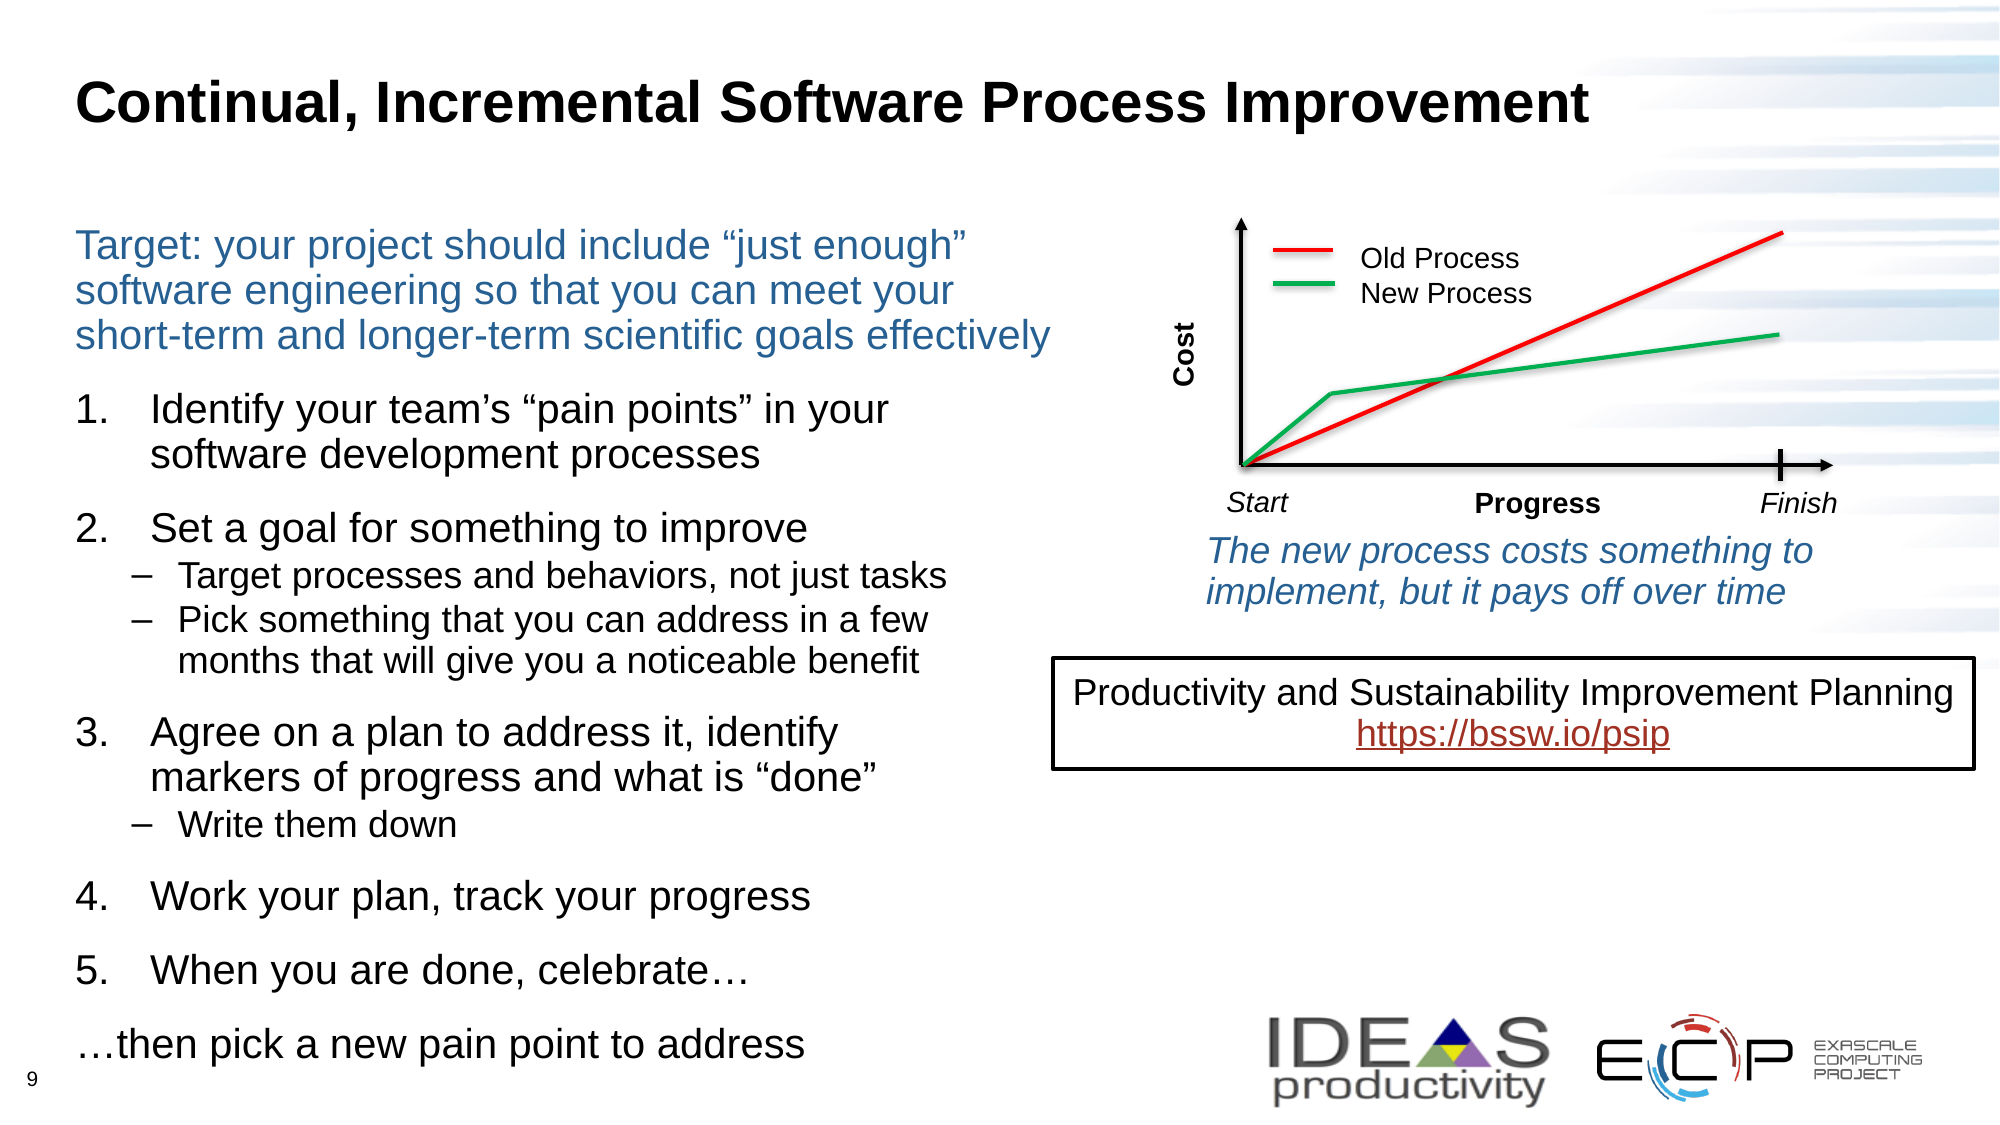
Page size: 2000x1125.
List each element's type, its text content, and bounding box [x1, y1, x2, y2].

text_box The new process costs something to implement, but it pays off over time [1186, 552, 1841, 628]
picture [1597, 1014, 1922, 1102]
text_box Productivity and Sustainability Improvement Planning https://bssw.io/psip [1052, 658, 1974, 770]
picture [1257, 1009, 1560, 1115]
list Target: your project should include “just enough” software engineering so that you can meet your short-term and longer-term scientific goals effectively Identify your team’s “pain points” in your software development processes Set a goal for something to improve Target processes and behaviors, not just tasks Pick something that you can address in a few months that will give you a noticeable benefit Agree on a plan to address it, identify markers of progress and what is “done” Write them down Work your plan, track your progress When you are done, celebrate… …then pick a new pain point to address [59, 215, 1070, 880]
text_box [1156, 217, 1870, 544]
picture [1531, 0, 2000, 669]
title Continual, Incremental Software Process Improvement [59, 67, 1926, 218]
